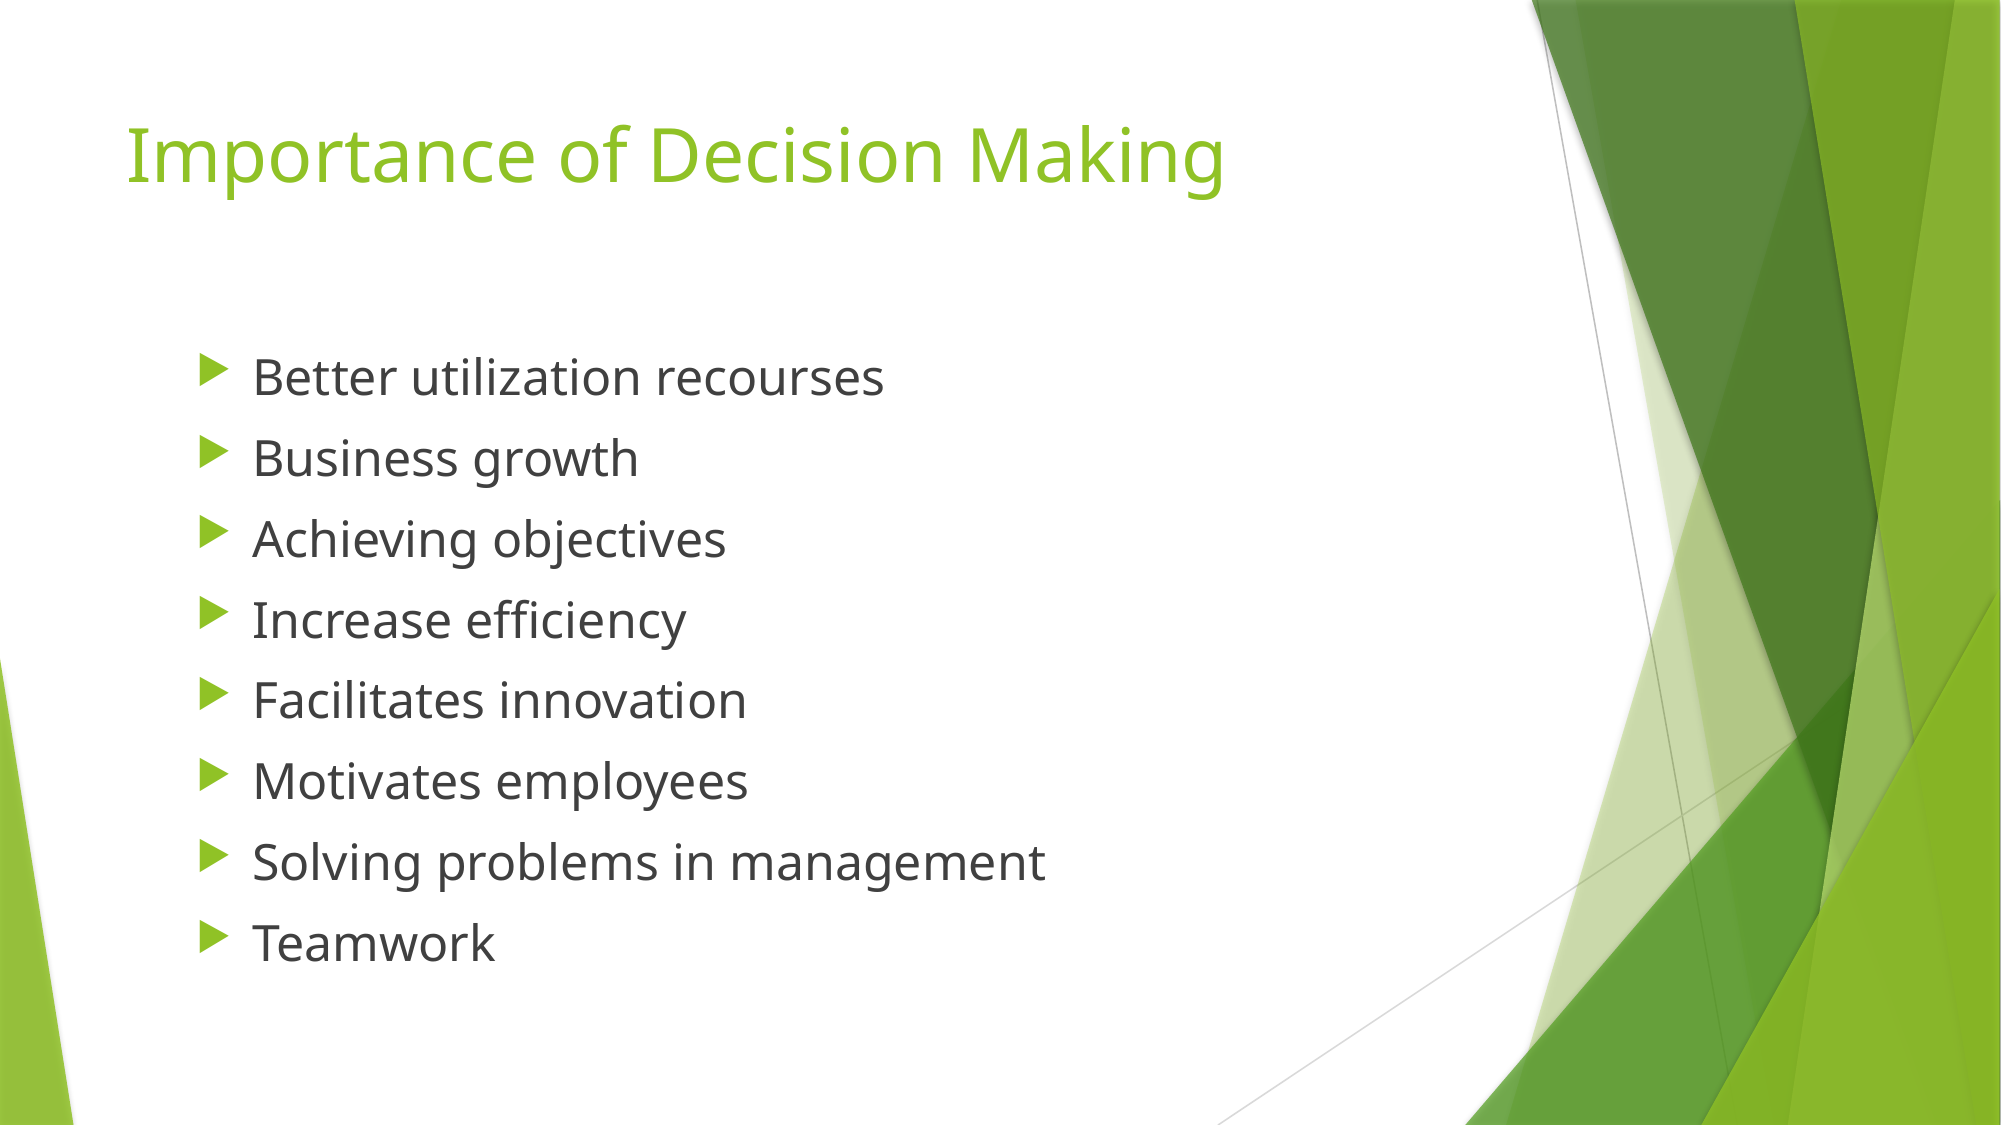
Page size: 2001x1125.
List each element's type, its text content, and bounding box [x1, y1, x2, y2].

title Importance of Decision Making [111, 99, 1522, 317]
list Better utilization recourses Business growth Achieving objectives Increase efficiency Facilitates innovation Motivates employees Solving problems in management Teamwork [181, 338, 1649, 1027]
